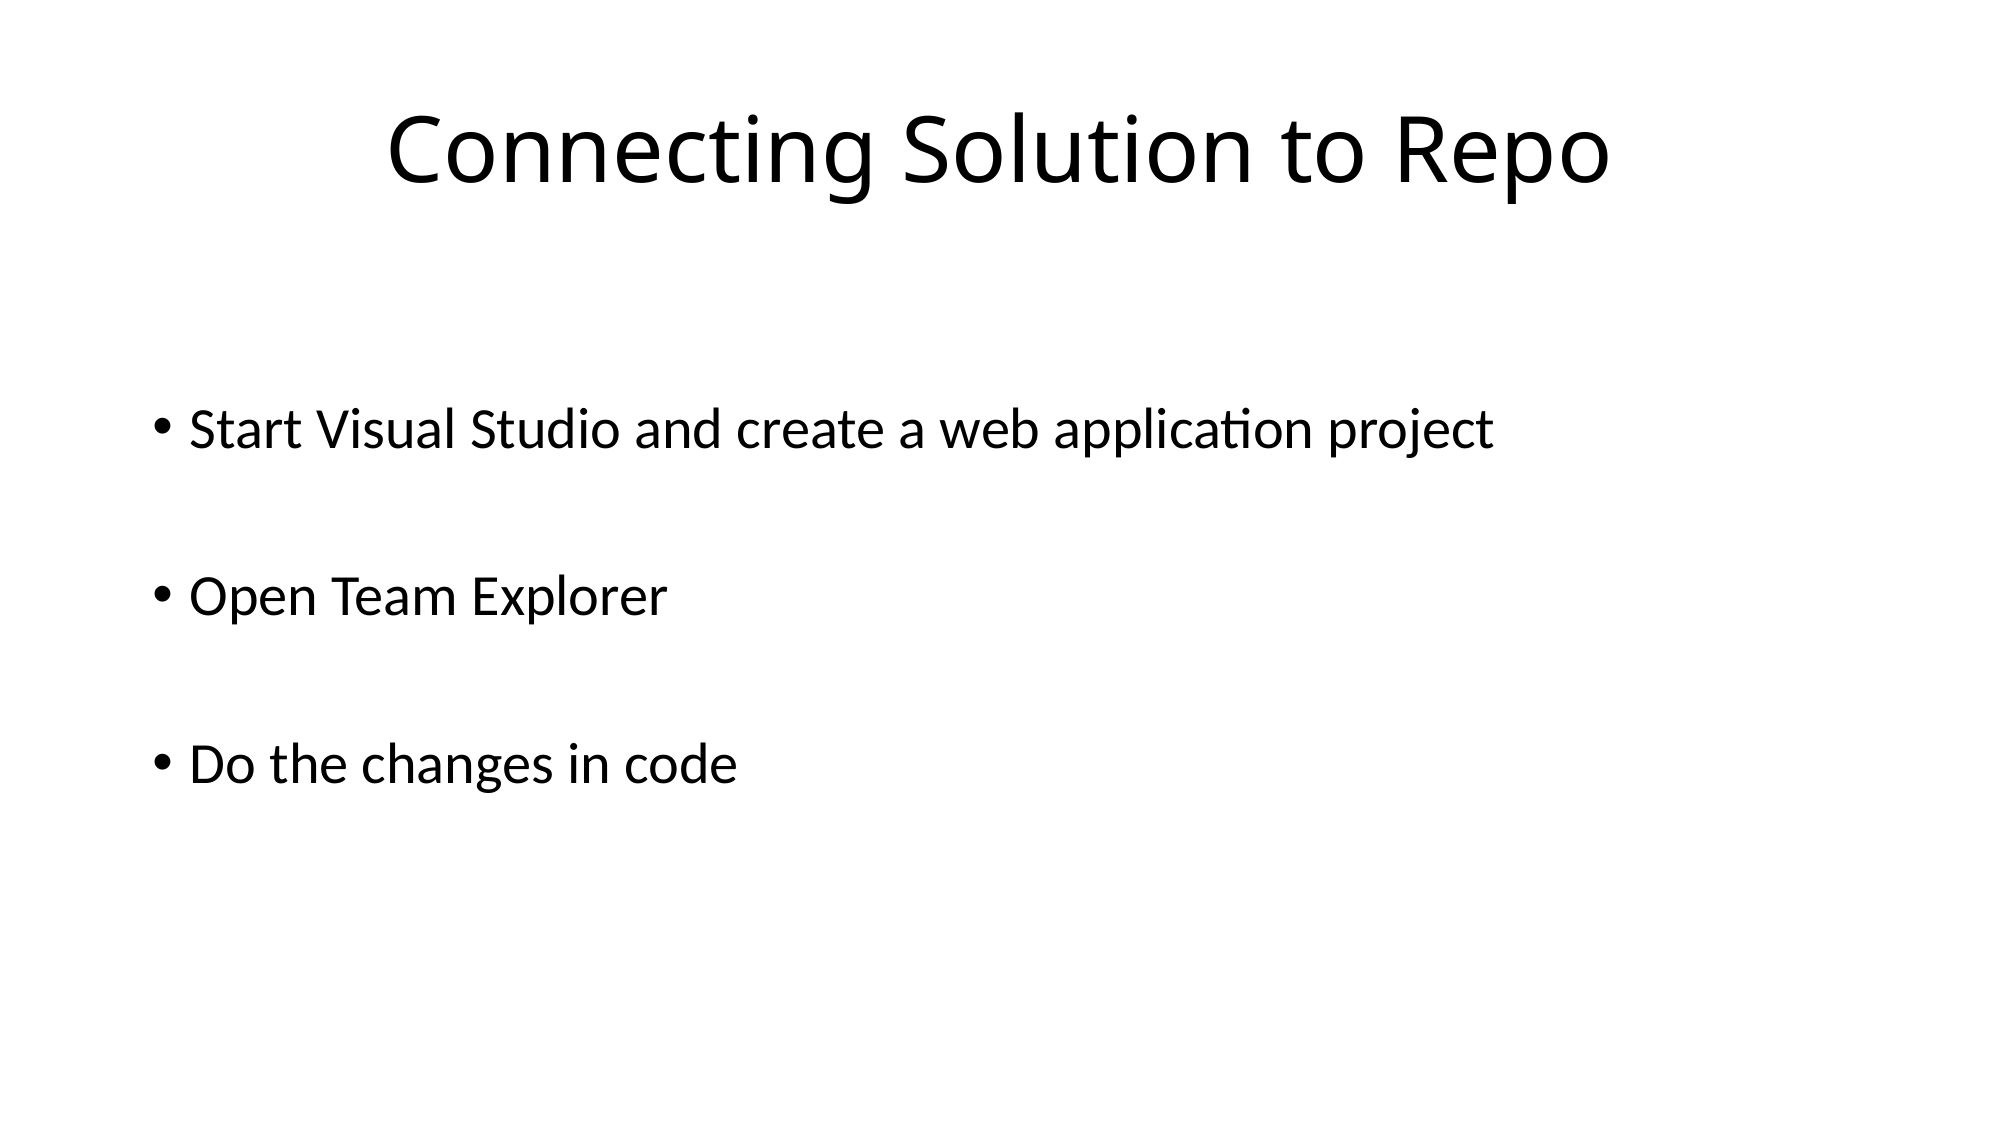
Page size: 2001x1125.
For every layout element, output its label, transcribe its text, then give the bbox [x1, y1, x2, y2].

list Start Visual Studio and create a web application project Open Team Explorer Do the changes in code [137, 299, 1863, 1014]
title Connecting Solution to Repo [137, 59, 1863, 247]
